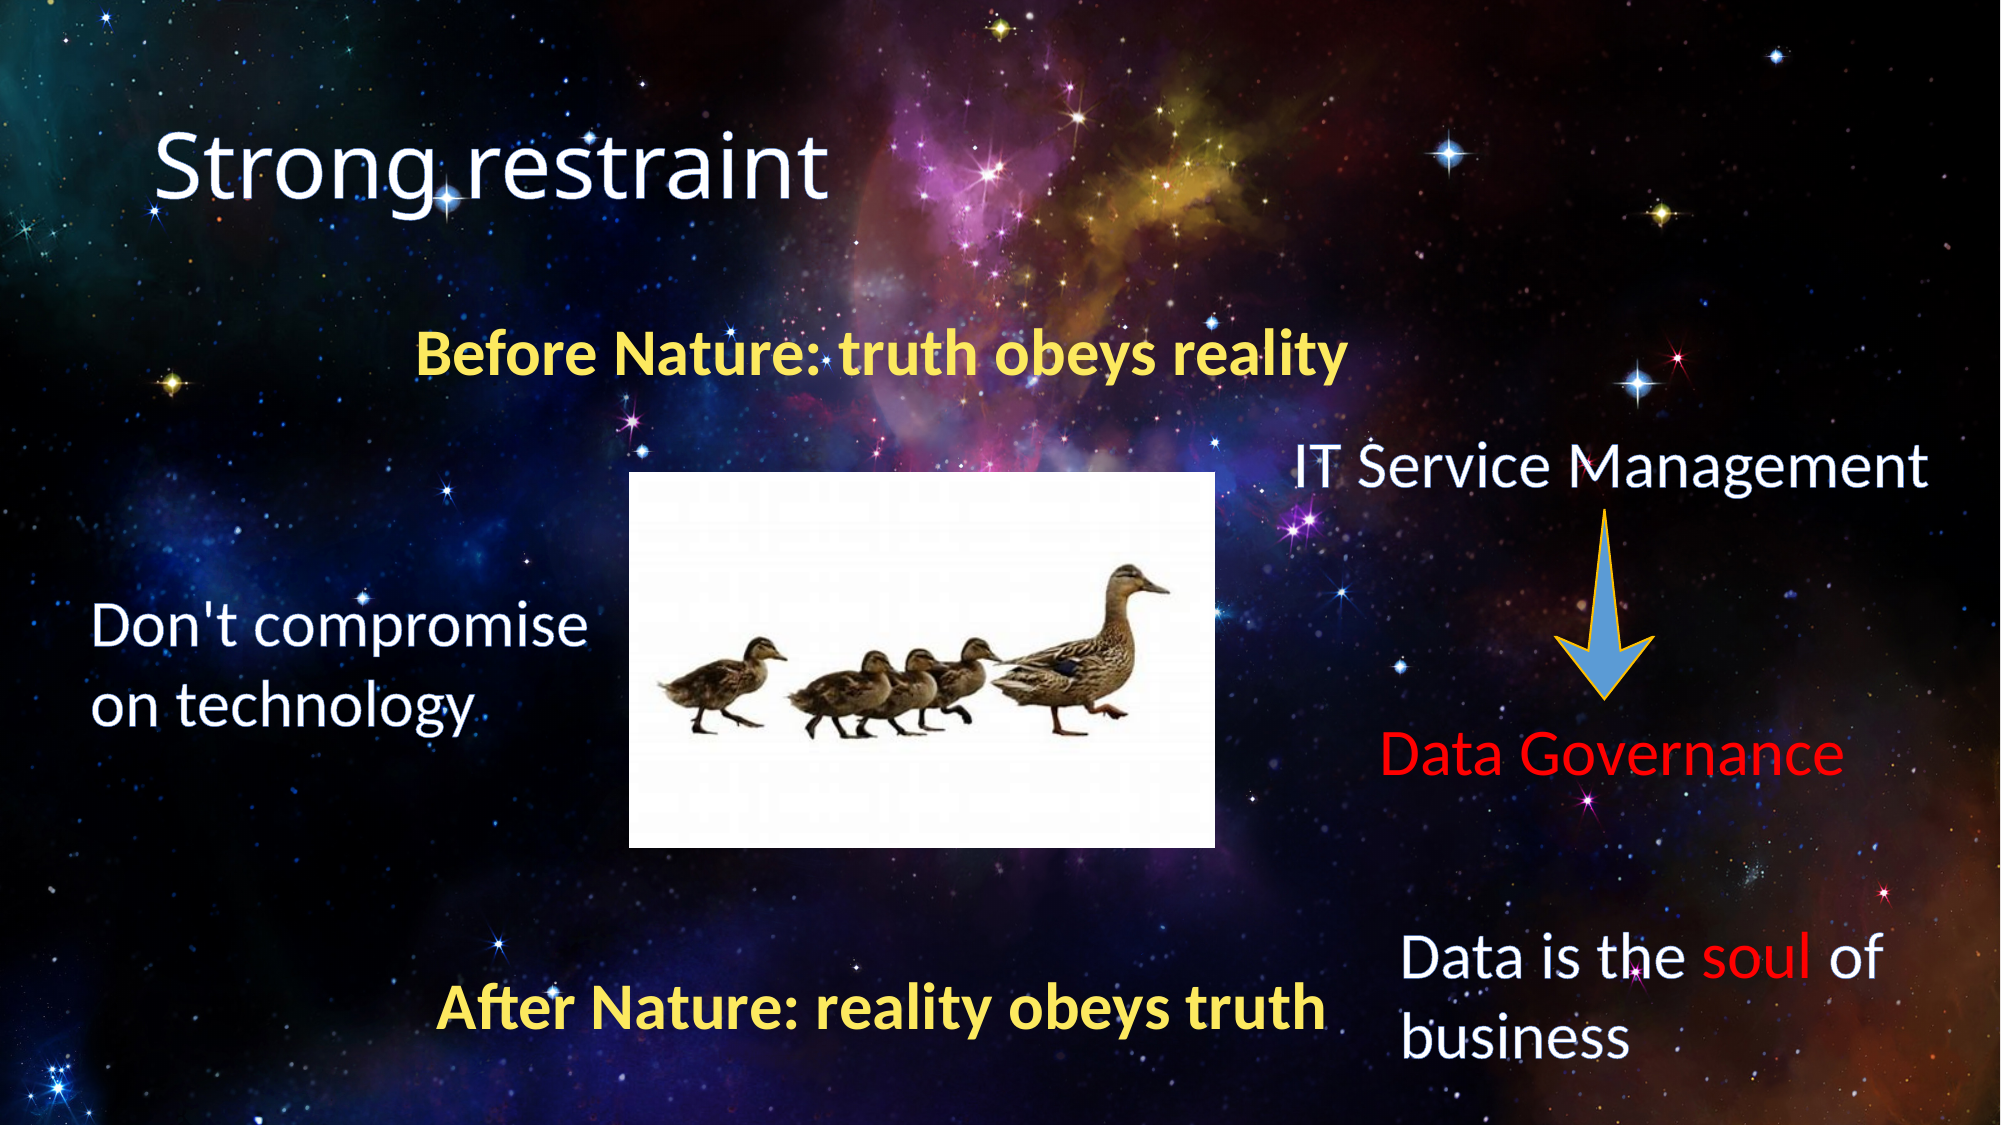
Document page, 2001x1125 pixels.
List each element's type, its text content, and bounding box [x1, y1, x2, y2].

text_box Data Governance [1364, 701, 1909, 796]
text_box After Nature: reality obeys truth [422, 955, 1344, 1051]
picture [0, 0, 2001, 1125]
text_box Data is the soul of business [1384, 904, 1958, 1079]
text_box Strong restraint [137, 59, 1863, 278]
text_box IT Service Management [1277, 413, 1958, 508]
text_box [1553, 508, 1656, 701]
text_box Don't compromise on technology [75, 572, 629, 747]
text_box Before Nature: truth obeys reality [400, 301, 1365, 396]
